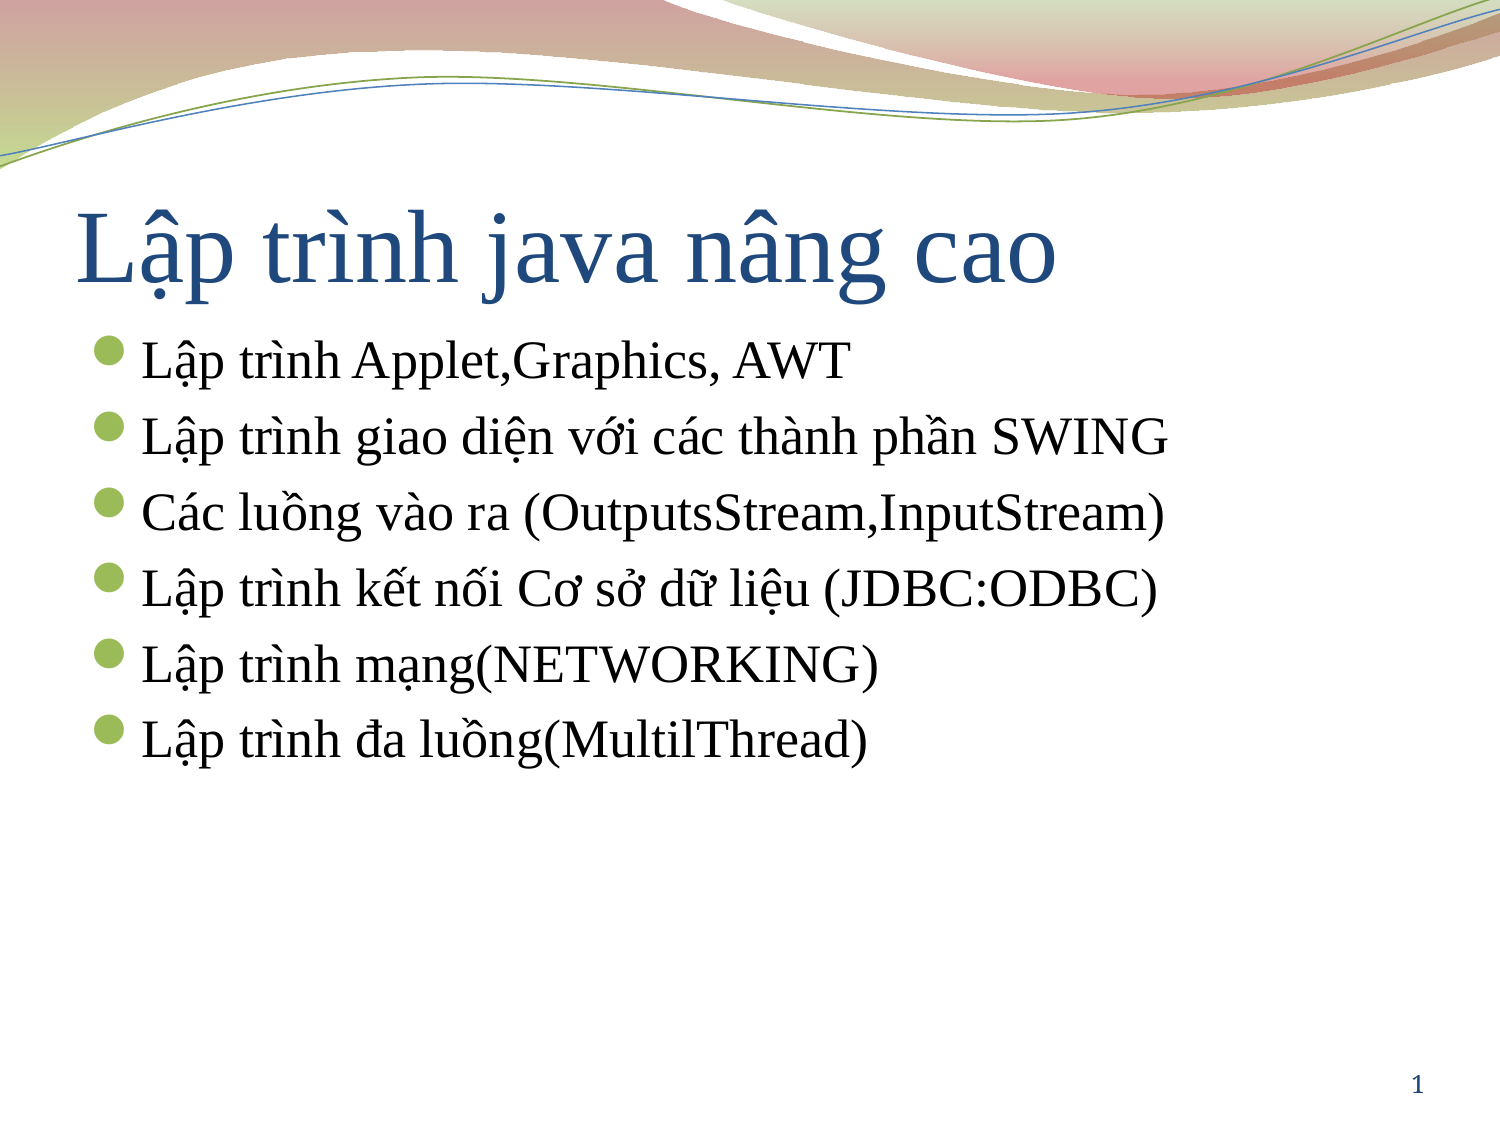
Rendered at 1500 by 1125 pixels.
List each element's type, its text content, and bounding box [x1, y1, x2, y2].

slide_number 1 [1299, 1042, 1425, 1103]
list Lập trình Applet,Graphics, AWT Lập trình giao diện với các thành phần SWING Các luồng vào ra (OutputsStream,InputStream) Lập trình kết nối Cơ sở dữ liệu (JDBC:ODBC) Lập trình mạng(NETWORKING) Lập trình đa luồng(MultilThread) [75, 317, 1425, 1038]
title Lập trình java nâng cao [75, 115, 1425, 303]
